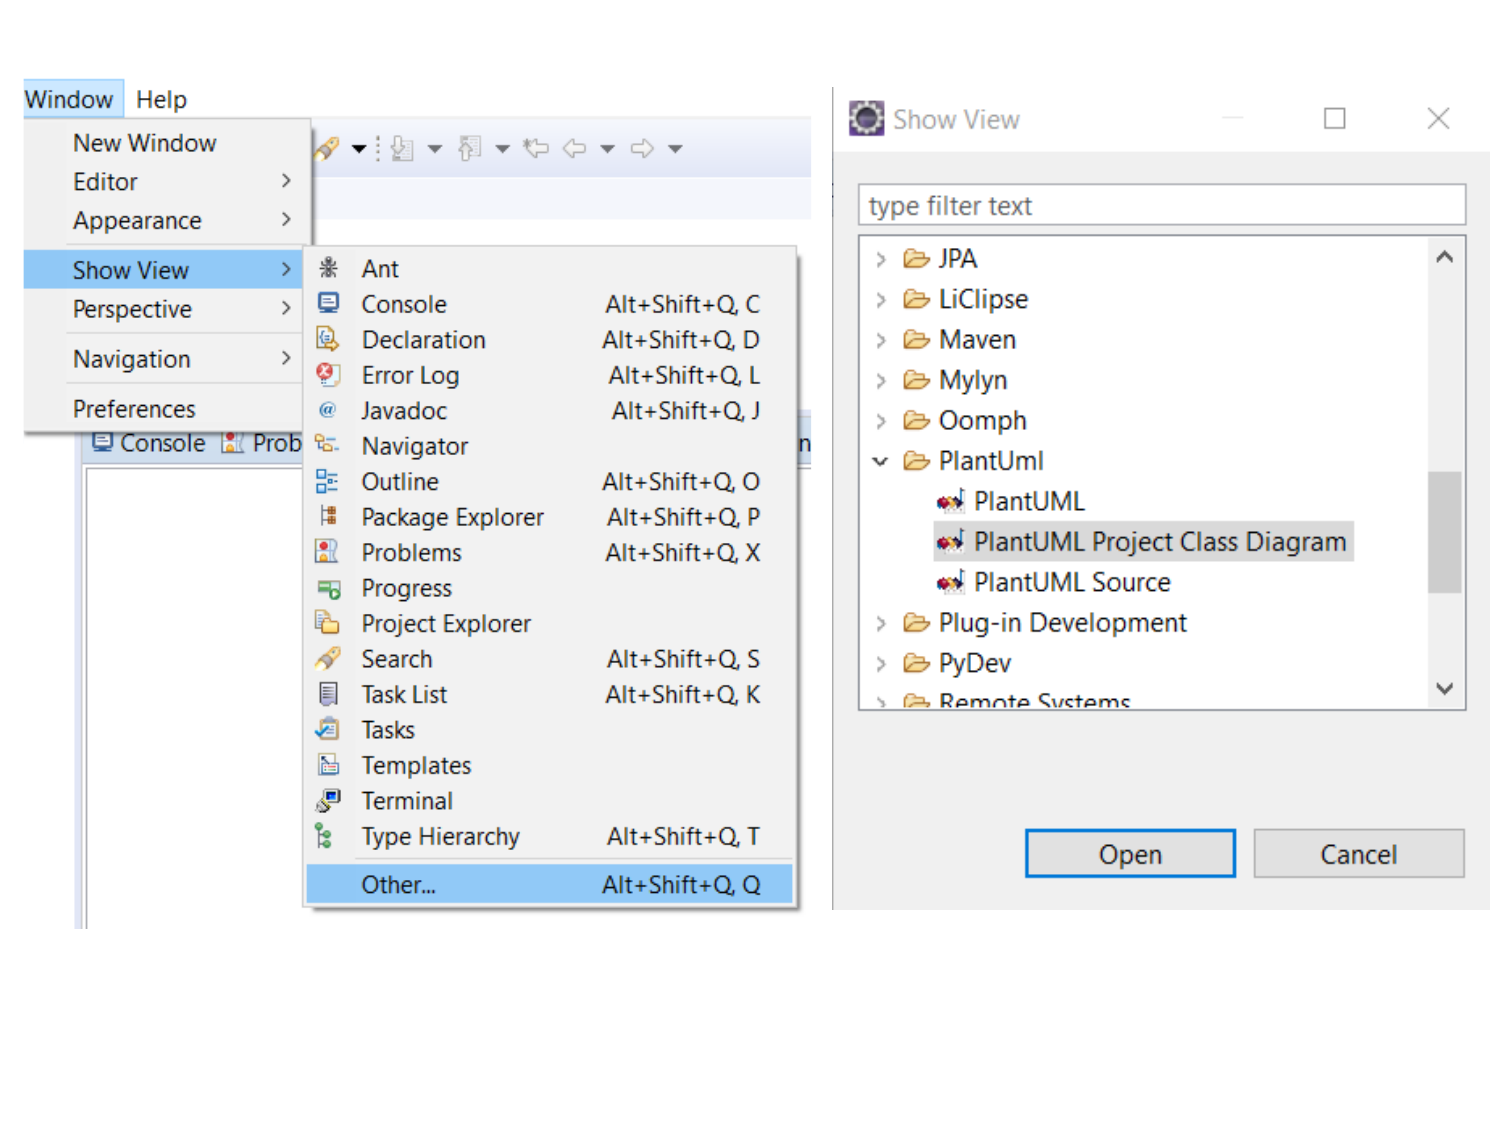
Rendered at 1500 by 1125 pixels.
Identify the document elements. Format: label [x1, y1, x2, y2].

picture [831, 87, 1490, 911]
picture [23, 68, 812, 929]
